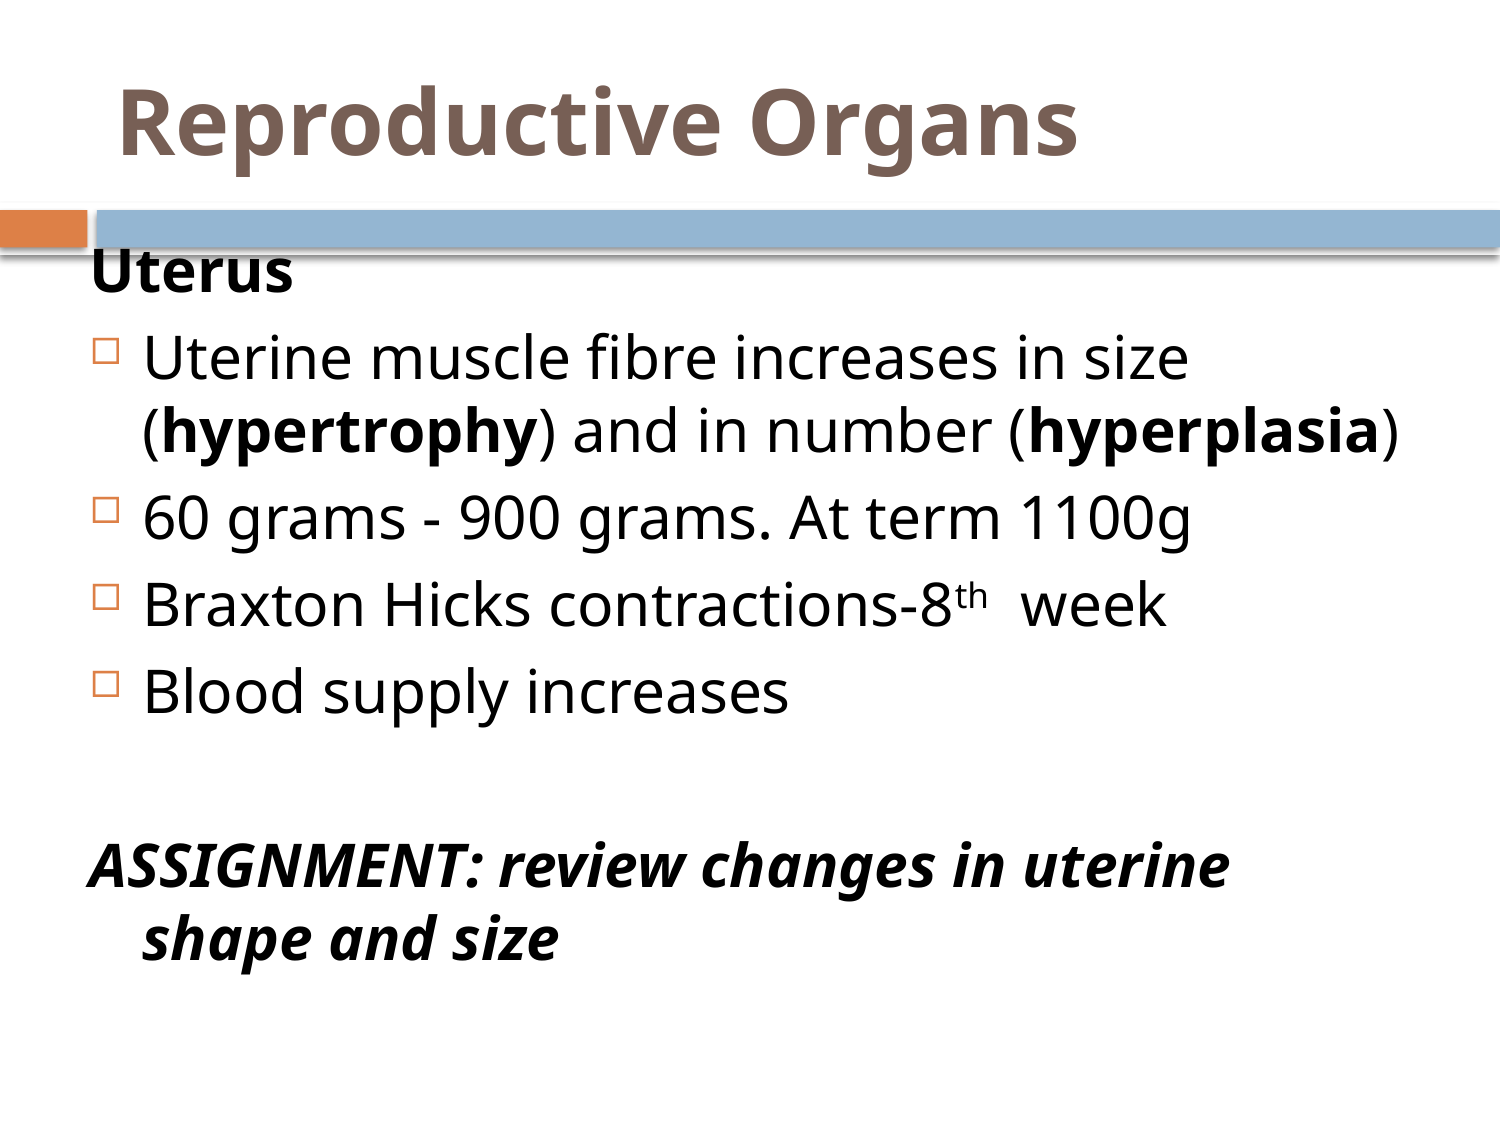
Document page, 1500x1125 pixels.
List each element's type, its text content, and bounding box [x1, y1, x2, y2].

title Reproductive Organs [100, 37, 1438, 200]
list Uterus Uterine muscle fibre increases in size (hypertrophy) and in number (hyperplasia) 60 grams - 900 grams. At term 1100g Braxton Hicks contractions-8th week Blood supply increases ASSIGNMENT: review changes in uterine shape and size [75, 224, 1425, 1075]
